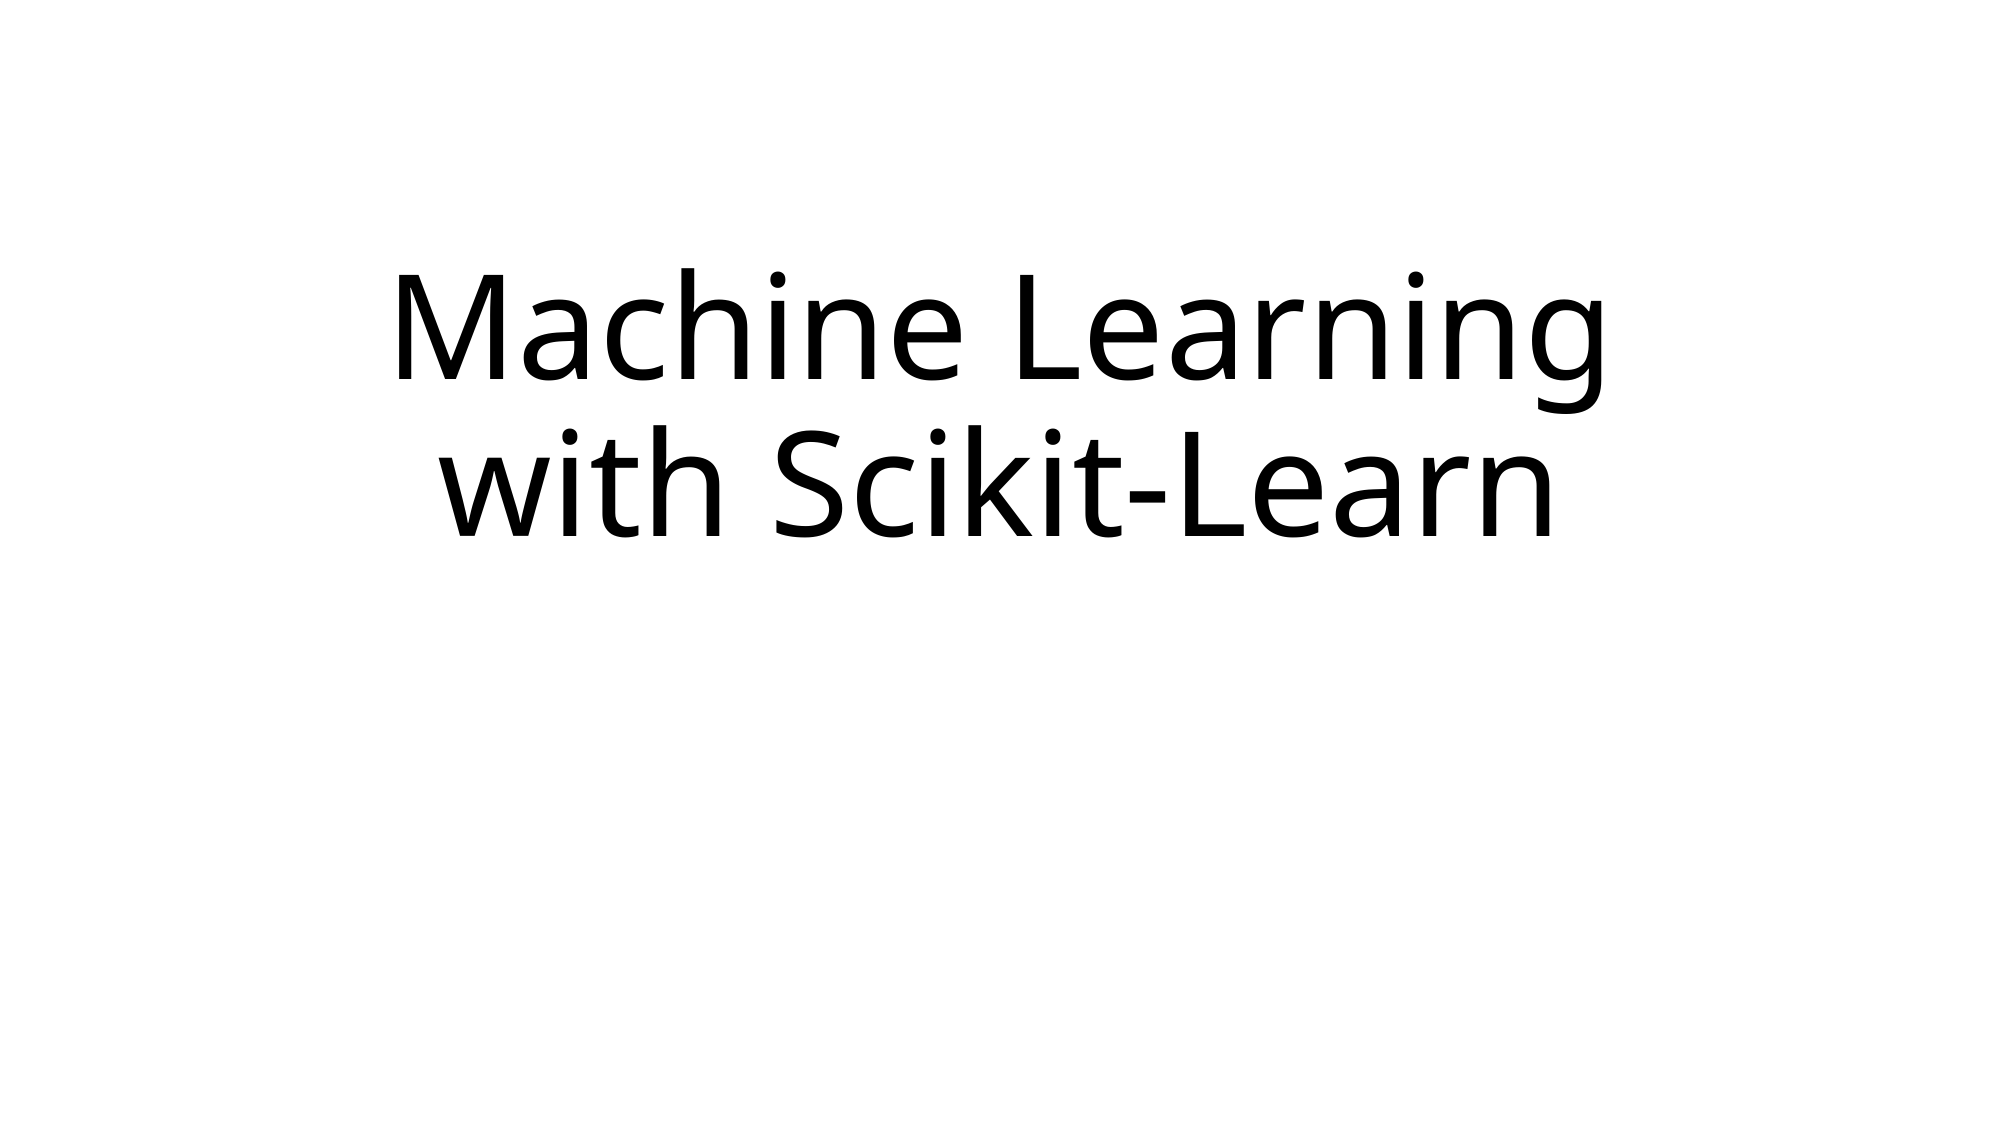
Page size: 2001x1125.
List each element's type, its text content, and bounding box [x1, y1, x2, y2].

title Machine Learning with Scikit-Learn [249, 184, 1750, 576]
